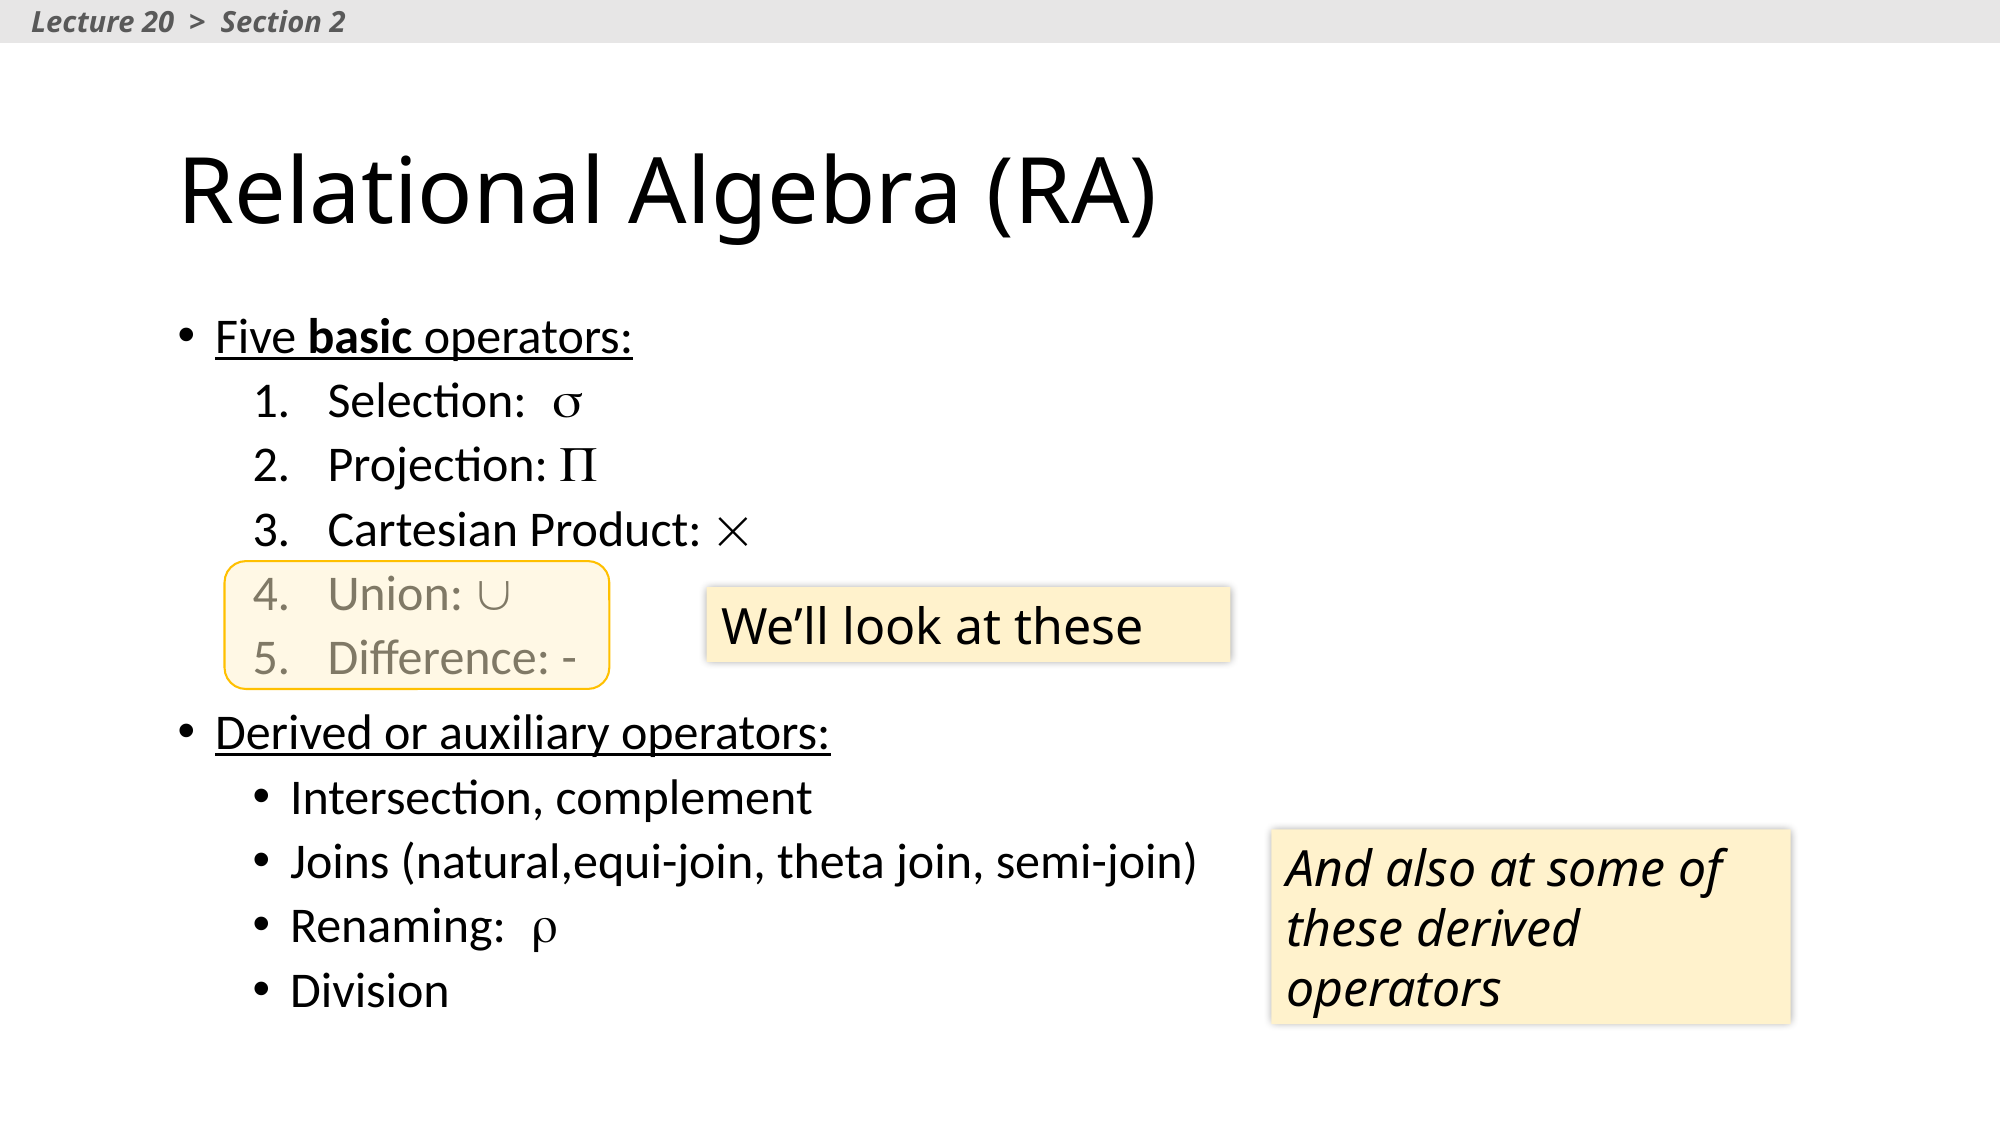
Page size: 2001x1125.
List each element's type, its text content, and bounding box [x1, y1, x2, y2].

text_box Relational Algebra (RA) [162, 84, 1888, 303]
list Five basic operators: Selection: s Projection: P Cartesian Product:  Union:  Difference: - Derived or auxiliary operators: Intersection, complement Joins (natural,equi-join, theta join, semi-join) Renaming: r Division [162, 303, 1888, 1028]
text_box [0, 0, 2000, 47]
text_box We’ll look at these [706, 587, 1231, 662]
text_box And also at some of these derived operators [1271, 829, 1791, 1025]
text_box [223, 560, 611, 691]
